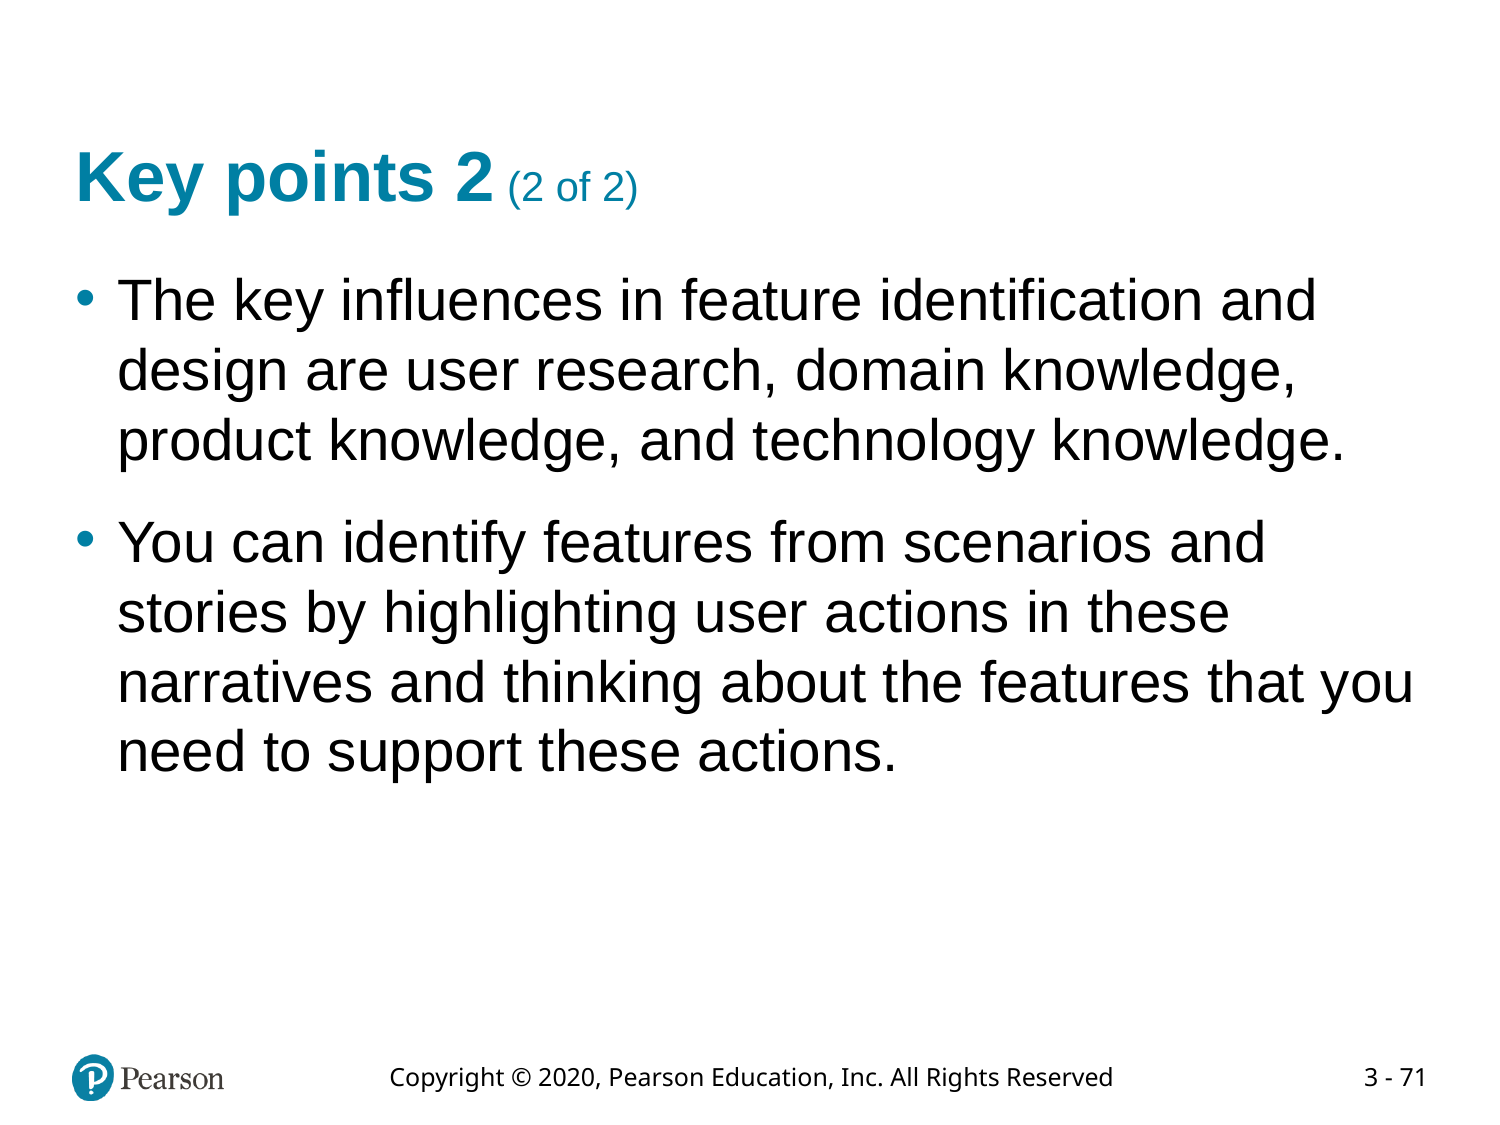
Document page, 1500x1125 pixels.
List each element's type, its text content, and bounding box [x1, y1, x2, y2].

picture [72, 1054, 89, 1072]
title Key points 2 (2 of 2) [75, 35, 1425, 216]
list The key influences in feature identification and design are user research, domain knowledge, product knowledge, and technology knowledge. You can identify features from scenarios and stories by highlighting user actions in these narratives and thinking about the features that you need to support these actions. [75, 262, 1425, 1005]
picture [81, 1064, 107, 1089]
picture [72, 1087, 83, 1101]
picture [99, 1054, 224, 1101]
